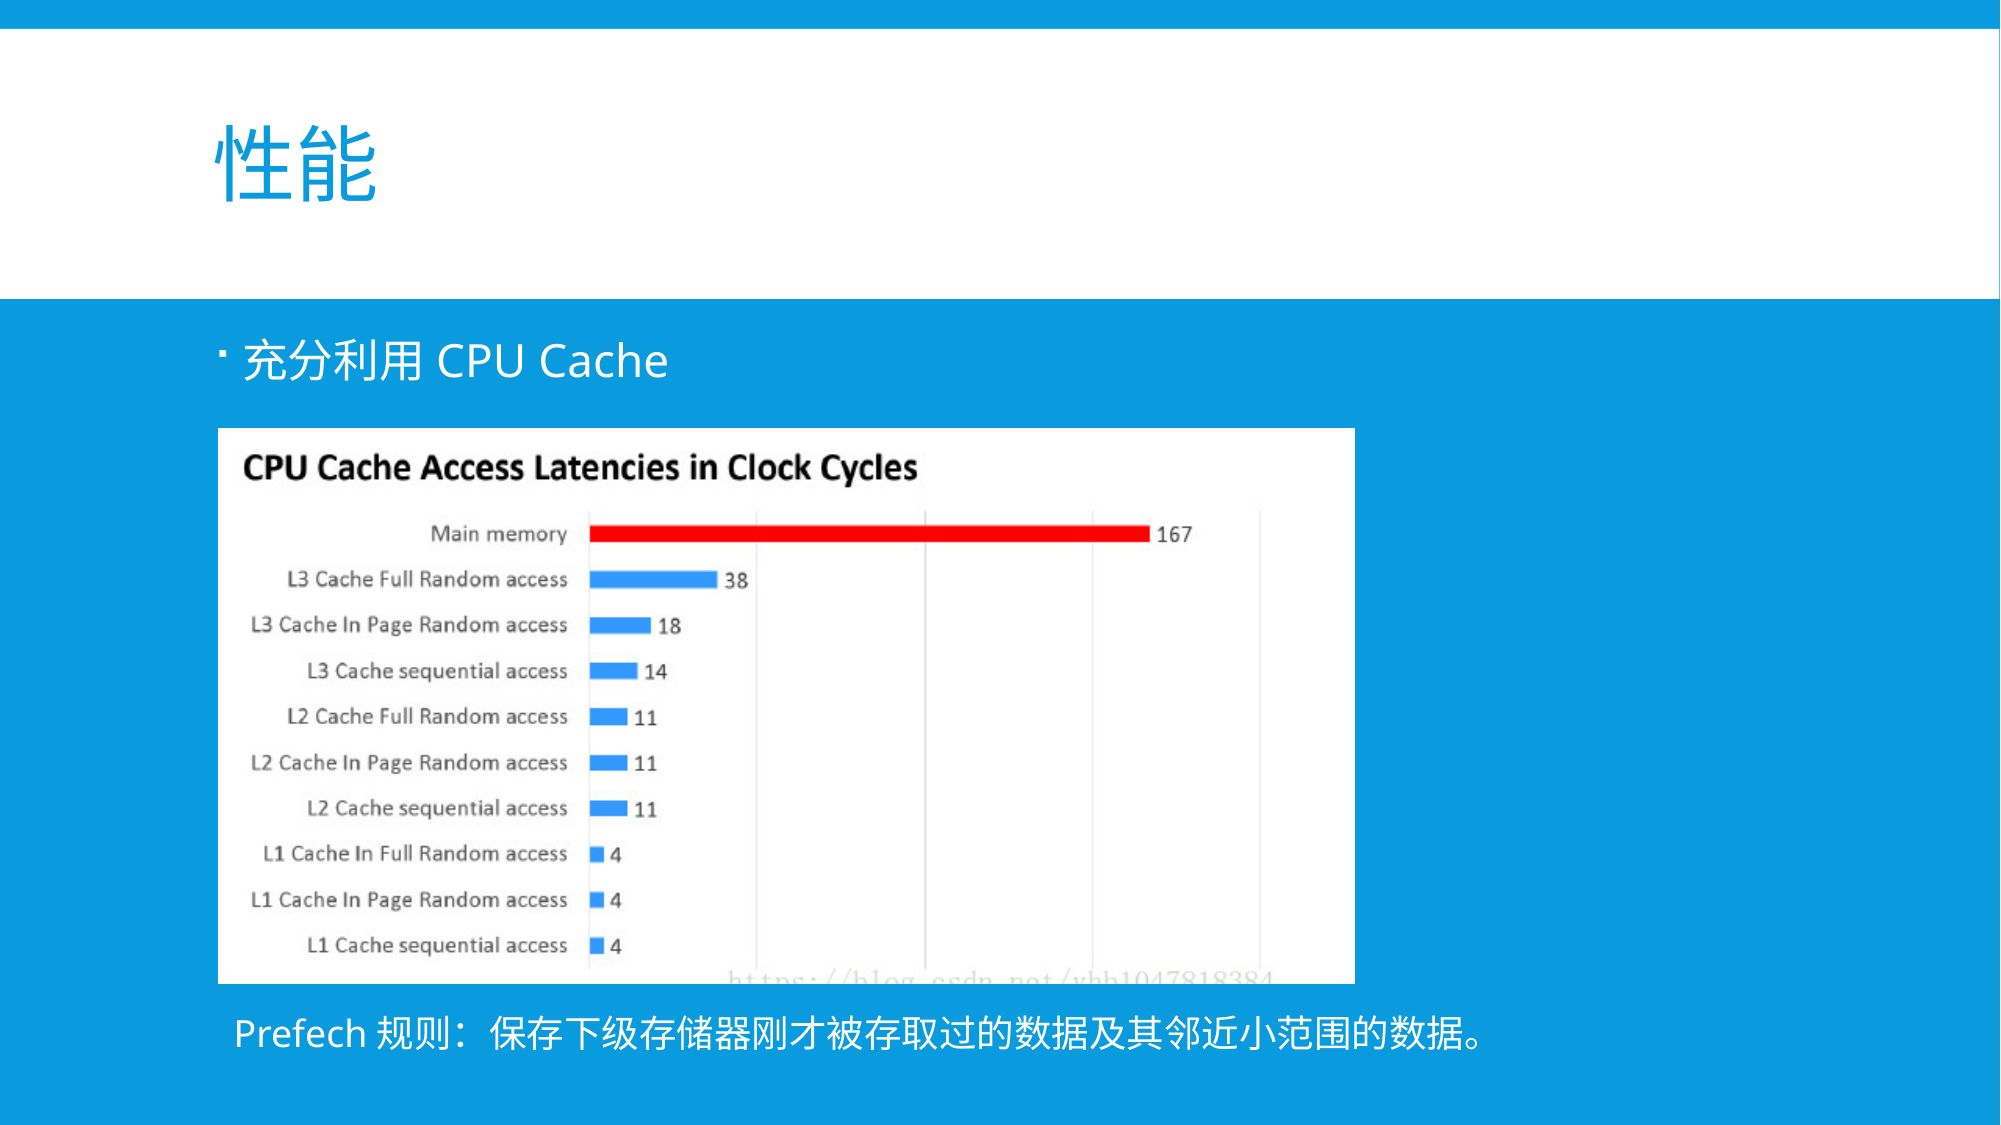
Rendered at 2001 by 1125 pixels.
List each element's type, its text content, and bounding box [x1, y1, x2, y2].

text_box Prefech规则：保存下级存储器刚才被存取过的数据及其邻近小范围的数据。 [218, 1002, 1722, 1063]
list 充分利用CPU Cache [197, 329, 1803, 1020]
picture [219, 429, 1354, 983]
title 性能 [197, 46, 1803, 295]
